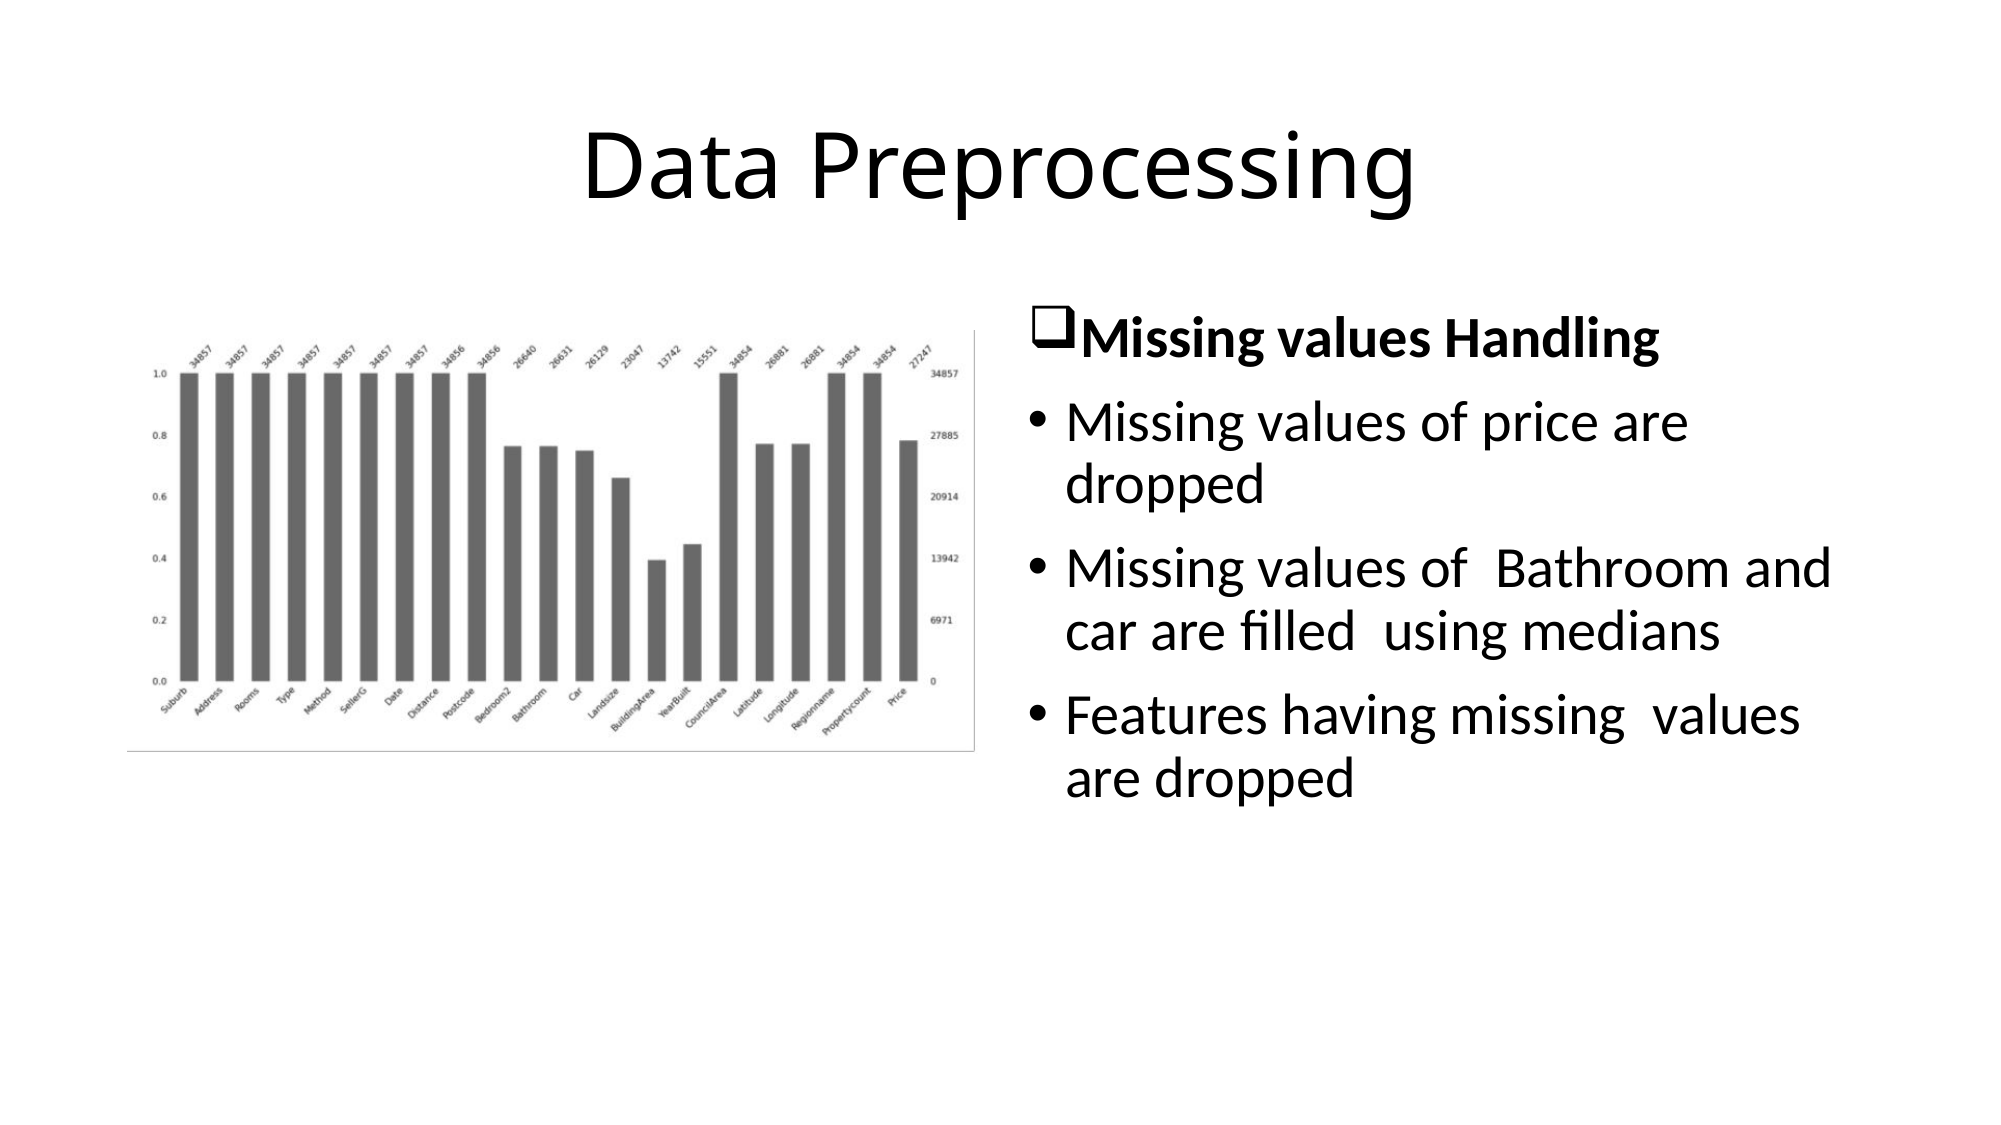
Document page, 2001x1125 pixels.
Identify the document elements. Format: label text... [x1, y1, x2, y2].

title Data Preprocessing [137, 59, 1863, 278]
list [127, 330, 978, 754]
list Missing values Handling Missing values of price are dropped Missing values of Bathroom and car are filled using medians Features having missing values are dropped [1012, 299, 1863, 1014]
